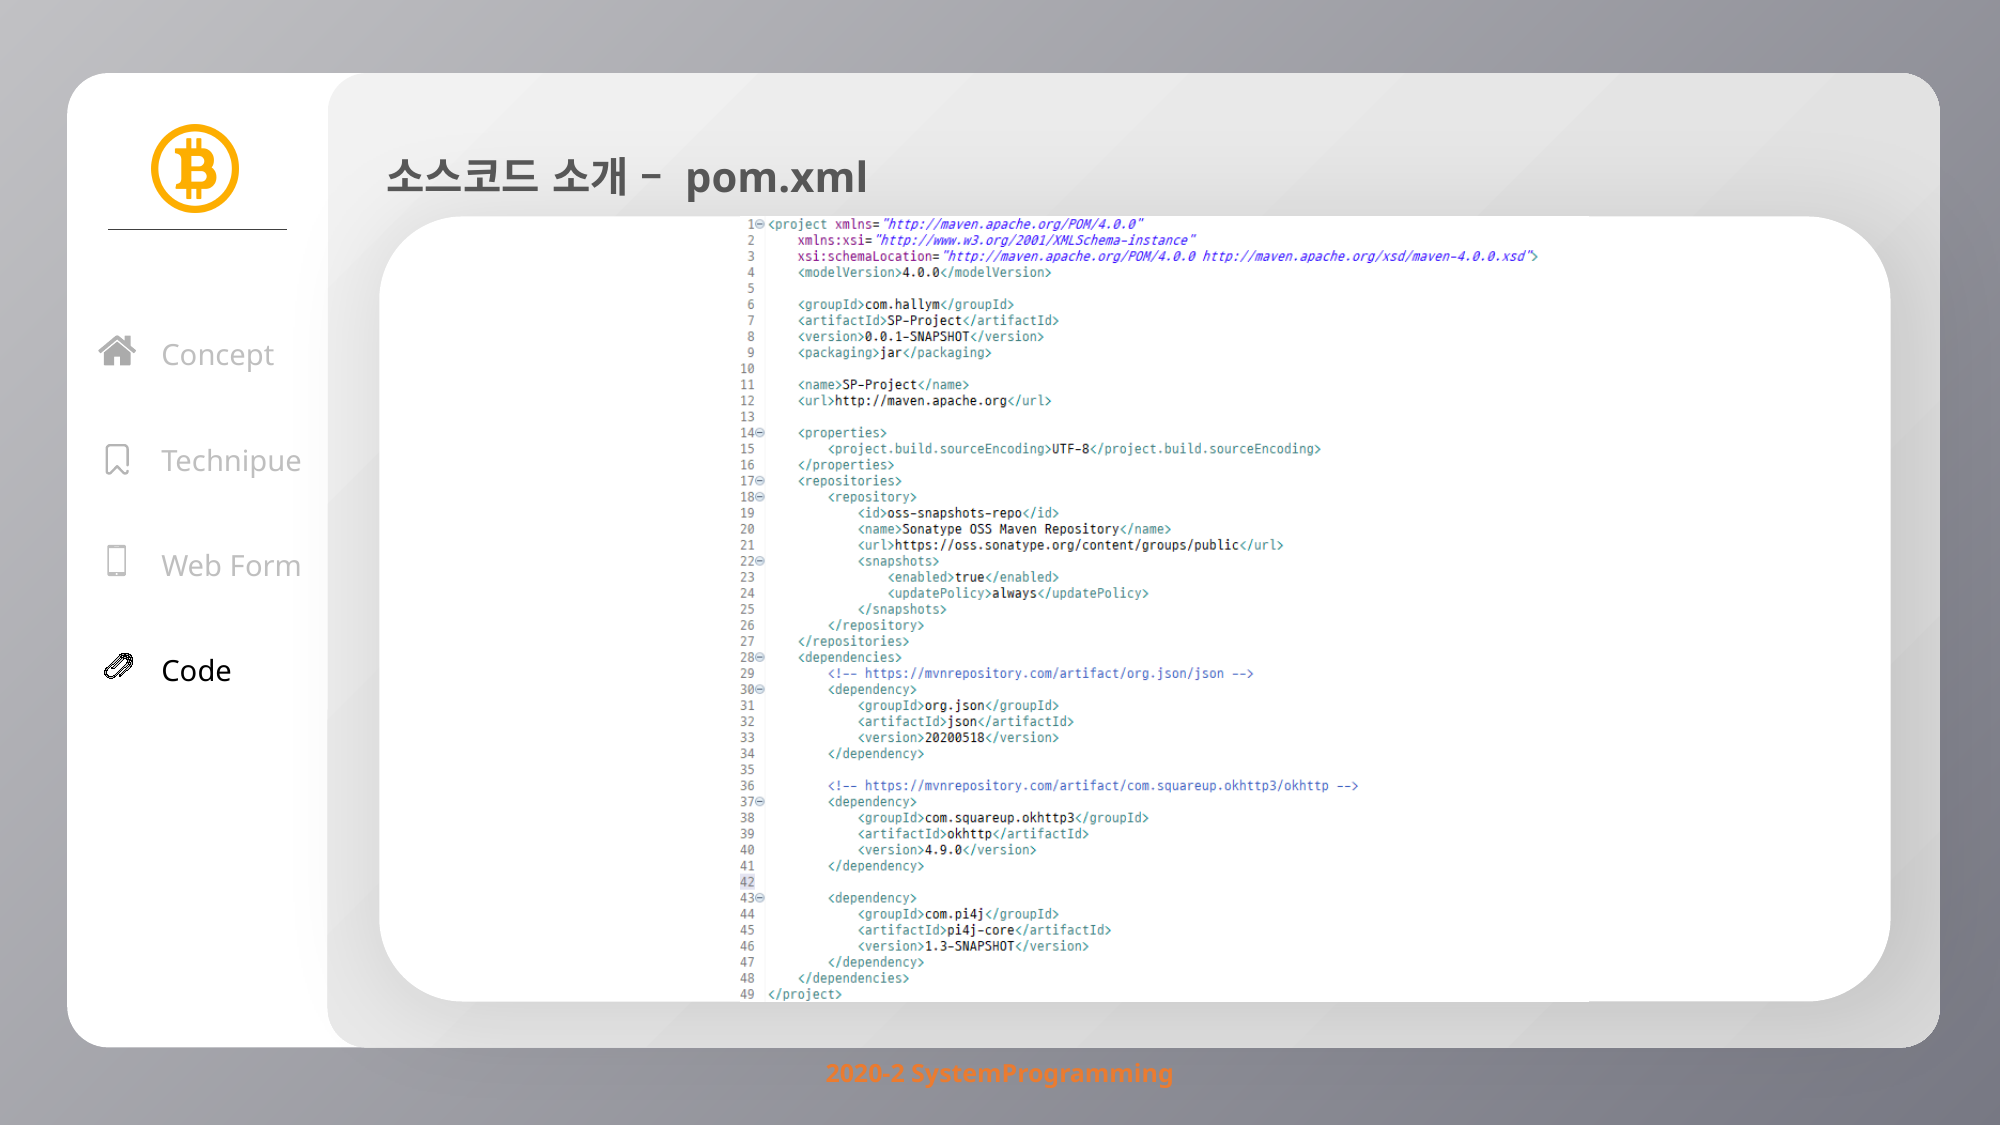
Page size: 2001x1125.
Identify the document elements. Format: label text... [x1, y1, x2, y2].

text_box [67, 73, 1940, 1048]
picture [740, 216, 1589, 1002]
footer 2020-2 SystemProgramming [662, 1048, 1338, 1103]
picture [151, 124, 239, 213]
